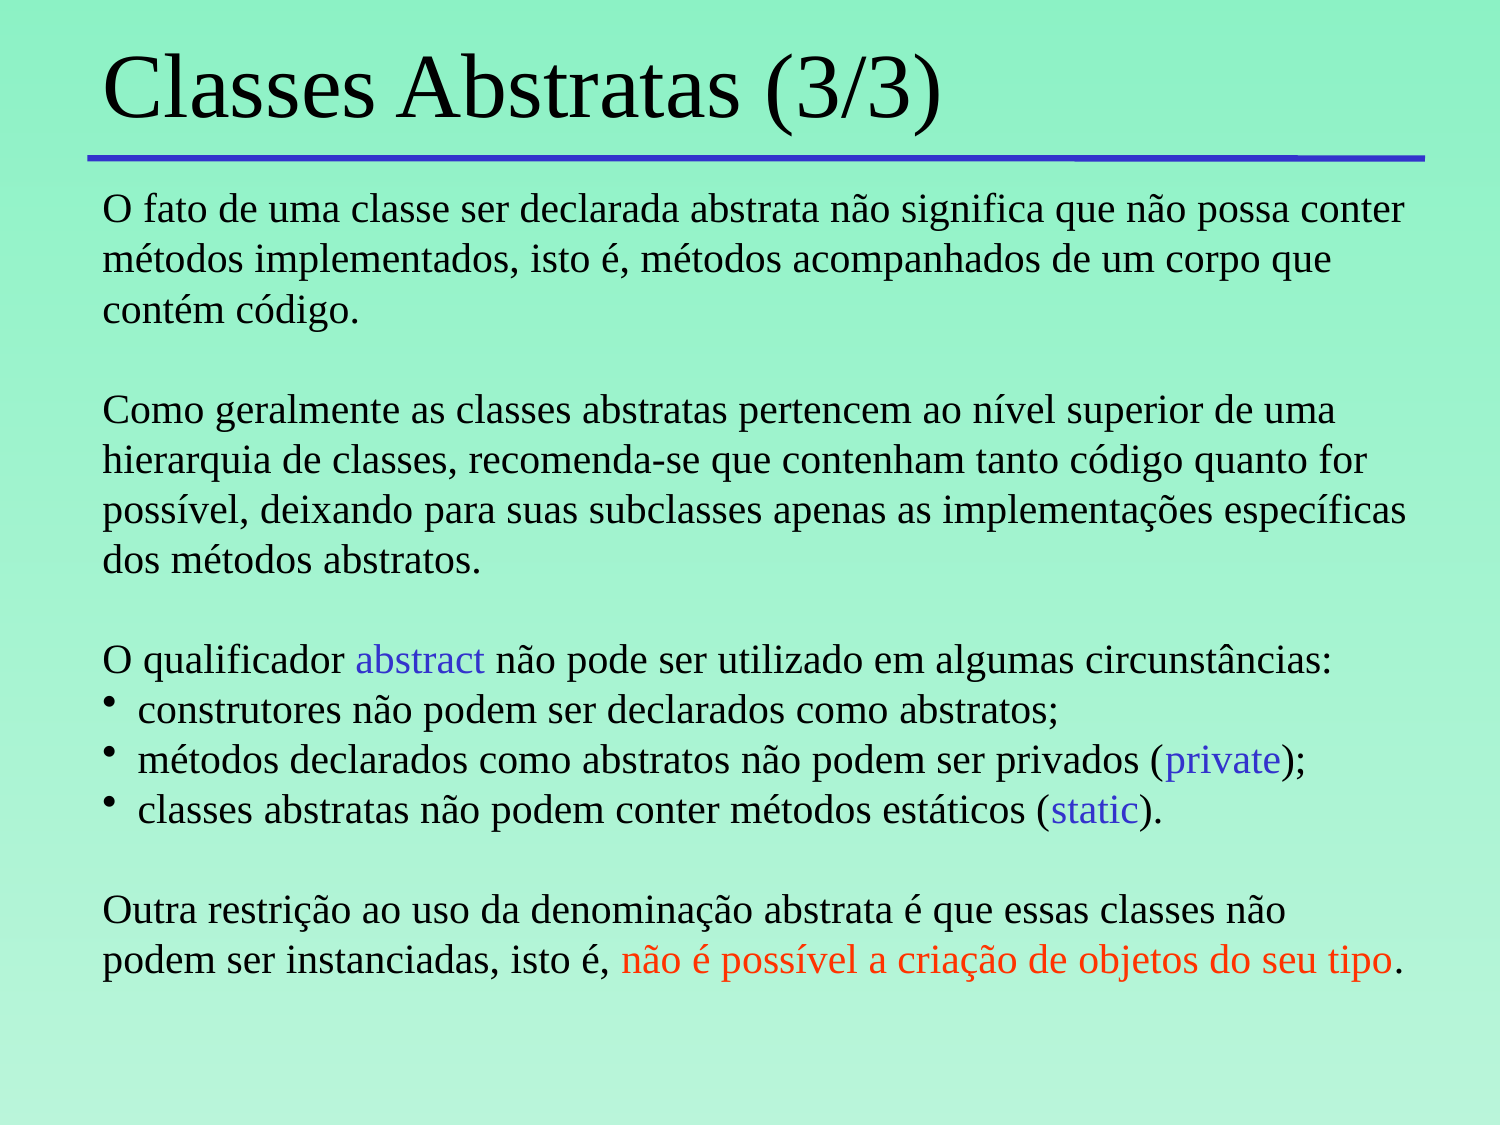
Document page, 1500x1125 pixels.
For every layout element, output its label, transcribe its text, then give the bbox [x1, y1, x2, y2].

title Classes Abstratas (3/3) [87, 24, 1425, 138]
text_box O fato de uma classe ser declarada abstrata não significa que não possa conter métodos implementados, isto é, métodos acompanhados de um corpo que contém código. Como geralmente as classes abstratas pertencem ao nível superior de uma hierarquia de classes, recomenda-se que contenham tanto código quanto for possível, deixando para suas subclasses apenas as implementações específicas dos métodos abstratos. O qualificador abstract não pode ser utilizado em algumas circunstâncias: construtores não podem ser declarados como abstratos; métodos declarados como abstratos não podem ser privados (private); classes abstratas não podem conter métodos estáticos (static). Outra restrição ao uso da denominação abstrata é que essas classes não podem ser instanciadas, isto é, não é possível a criação de objetos do seu tipo. [87, 173, 1425, 989]
